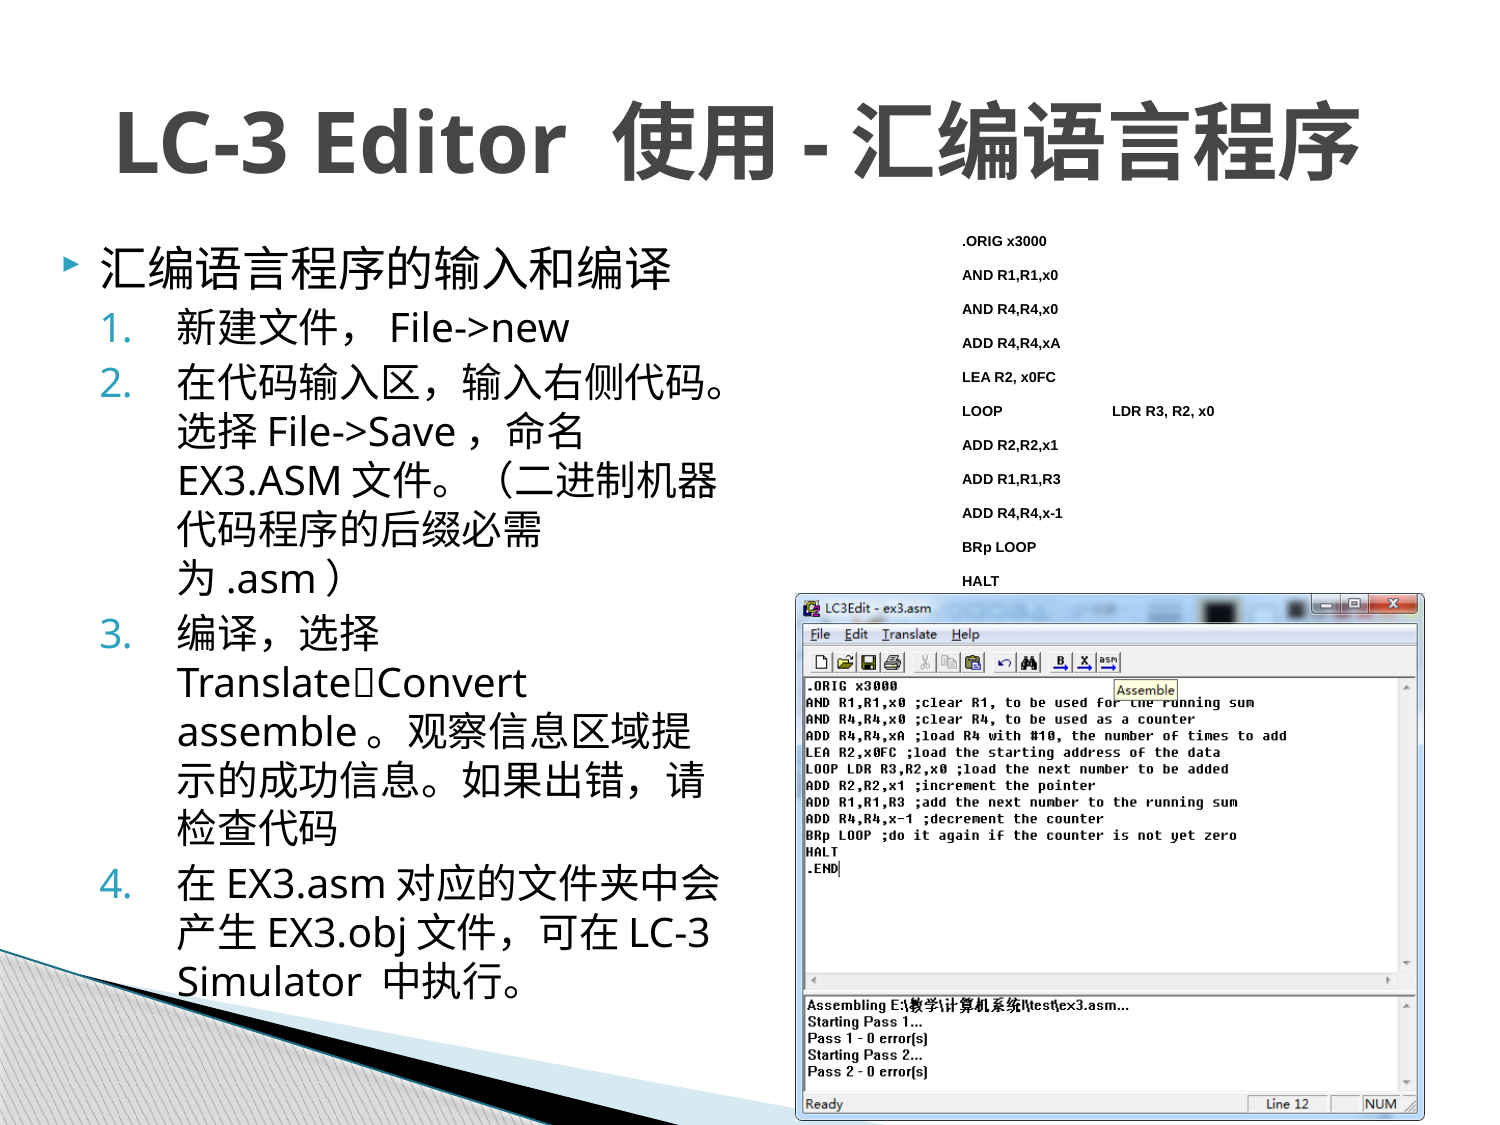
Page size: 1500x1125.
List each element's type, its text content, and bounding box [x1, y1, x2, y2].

list 汇编语言程序的输入和编译 新建文件，File->new 在代码输入区，输入右侧代码。选择File->Save，命名EX3.ASM文件。（二进制机器代码程序的后缀必需为.asm） 编译，选择TranslateConvert assemble。观察信息区域提示的成功信息。如果出错，请检查代码 在EX3.asm对应的文件夹中会产生EX3.obj文件，可在LC-3 Simulator 中执行。 [29, 231, 740, 1083]
picture [795, 592, 1426, 1122]
title LC-3 Editor 使用-汇编语言程序 [75, 45, 1425, 233]
text_box .ORIG x3000 AND R1,R1,x0 AND R4,R4,x0 ADD R4,R4,xA LEA R2, x0FC LOOP LDR R3, R2, x0 ADD R2,R2,x1 ADD R1,R1,R3 ADD R4,R4,x-1 BRp LOOP HALT .END [797, 208, 1447, 598]
